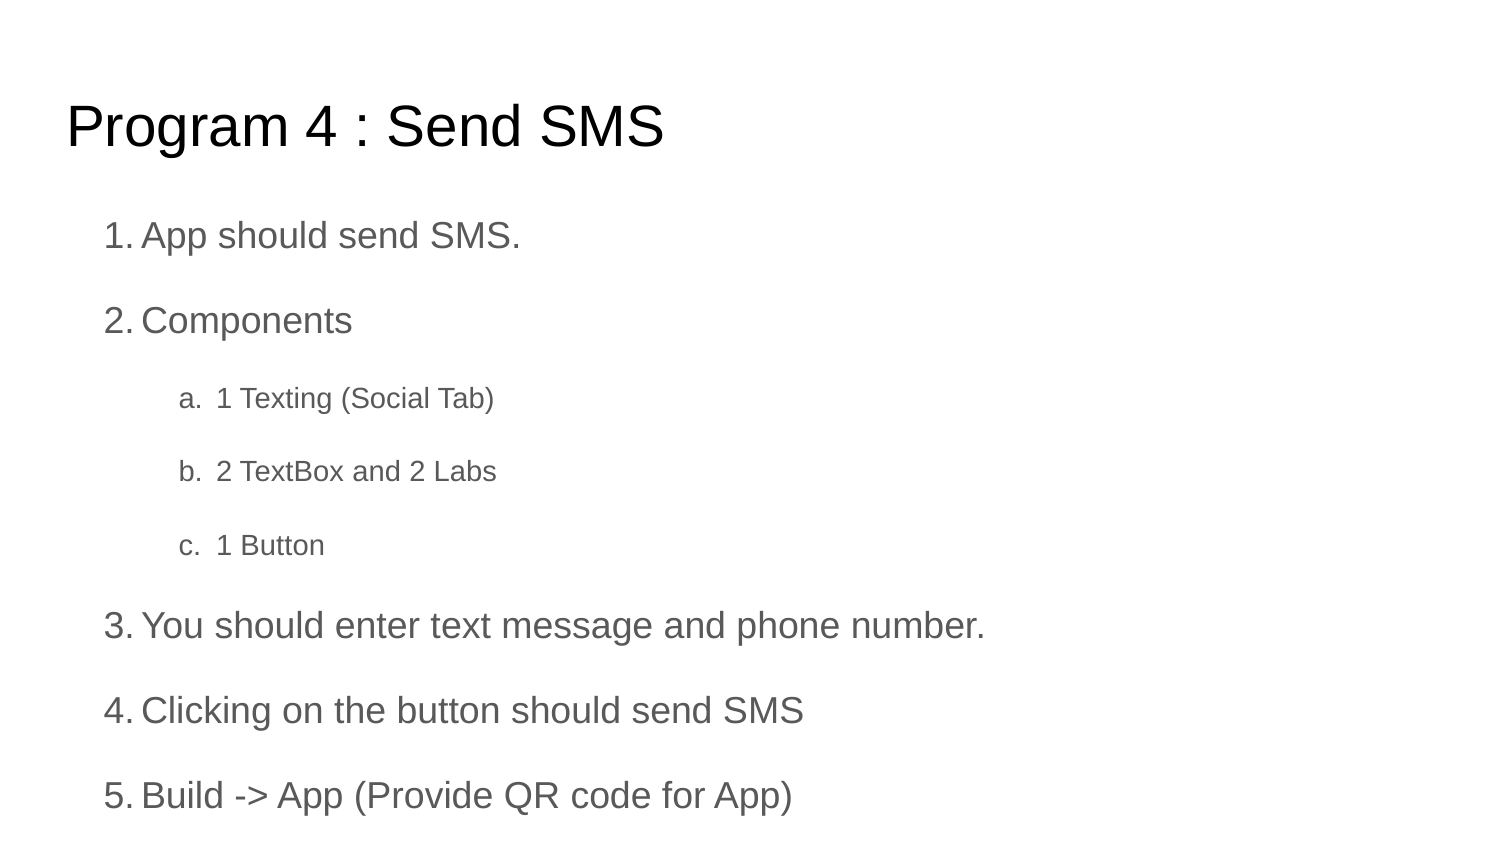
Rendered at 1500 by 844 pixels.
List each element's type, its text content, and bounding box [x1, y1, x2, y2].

list App should send SMS. Components 1 Texting (Social Tab) 2 TextBox and 2 Labs 1 Button You should enter text message and phone number. Clicking on the button should send SMS Build -> App (Provide QR code for App) Scan the QR code using QR Code Scanner App Open the url to download .apk file and install the App in your phone [51, 189, 1449, 777]
title Program 4 : Send SMS [51, 72, 1449, 167]
